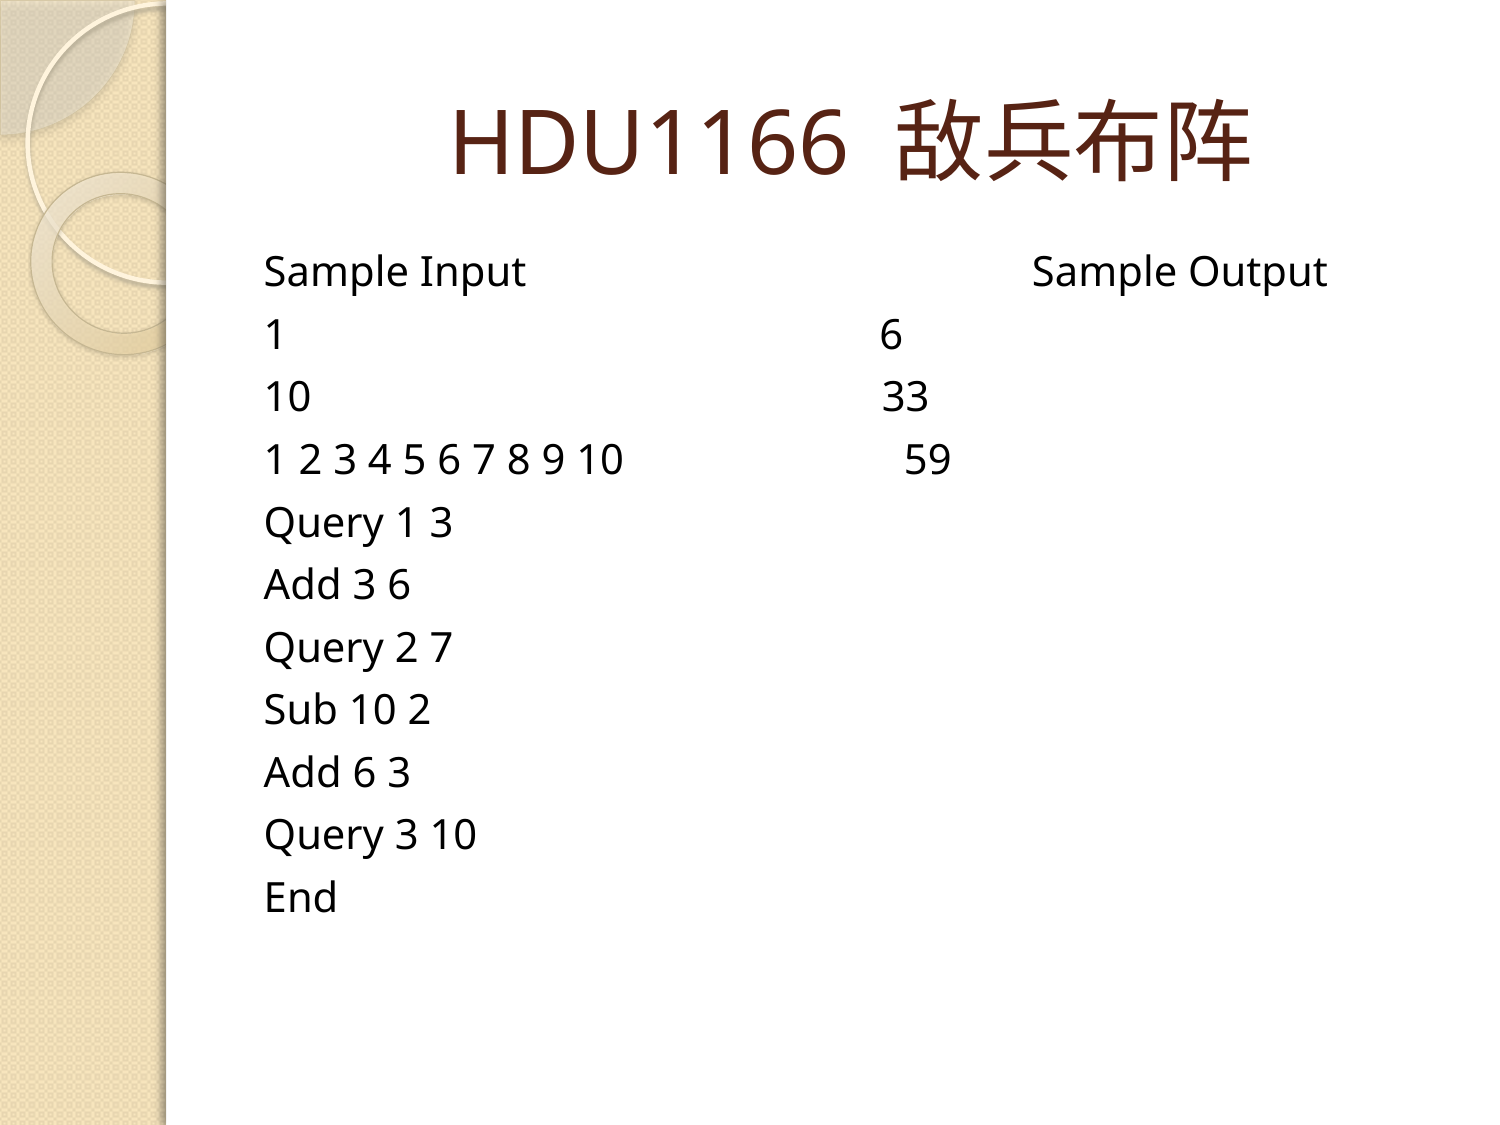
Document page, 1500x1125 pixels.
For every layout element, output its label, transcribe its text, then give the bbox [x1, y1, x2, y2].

list Sample Input Sample Output 1 6 10 33 1 2 3 4 5 6 7 8 9 10 59 Query 1 3 Add 3 6 Query 2 7 Sub 10 2 Add 6 3 Query 3 10 End [235, 237, 1466, 1025]
title HDU1166 敌兵布阵 [235, 45, 1466, 233]
